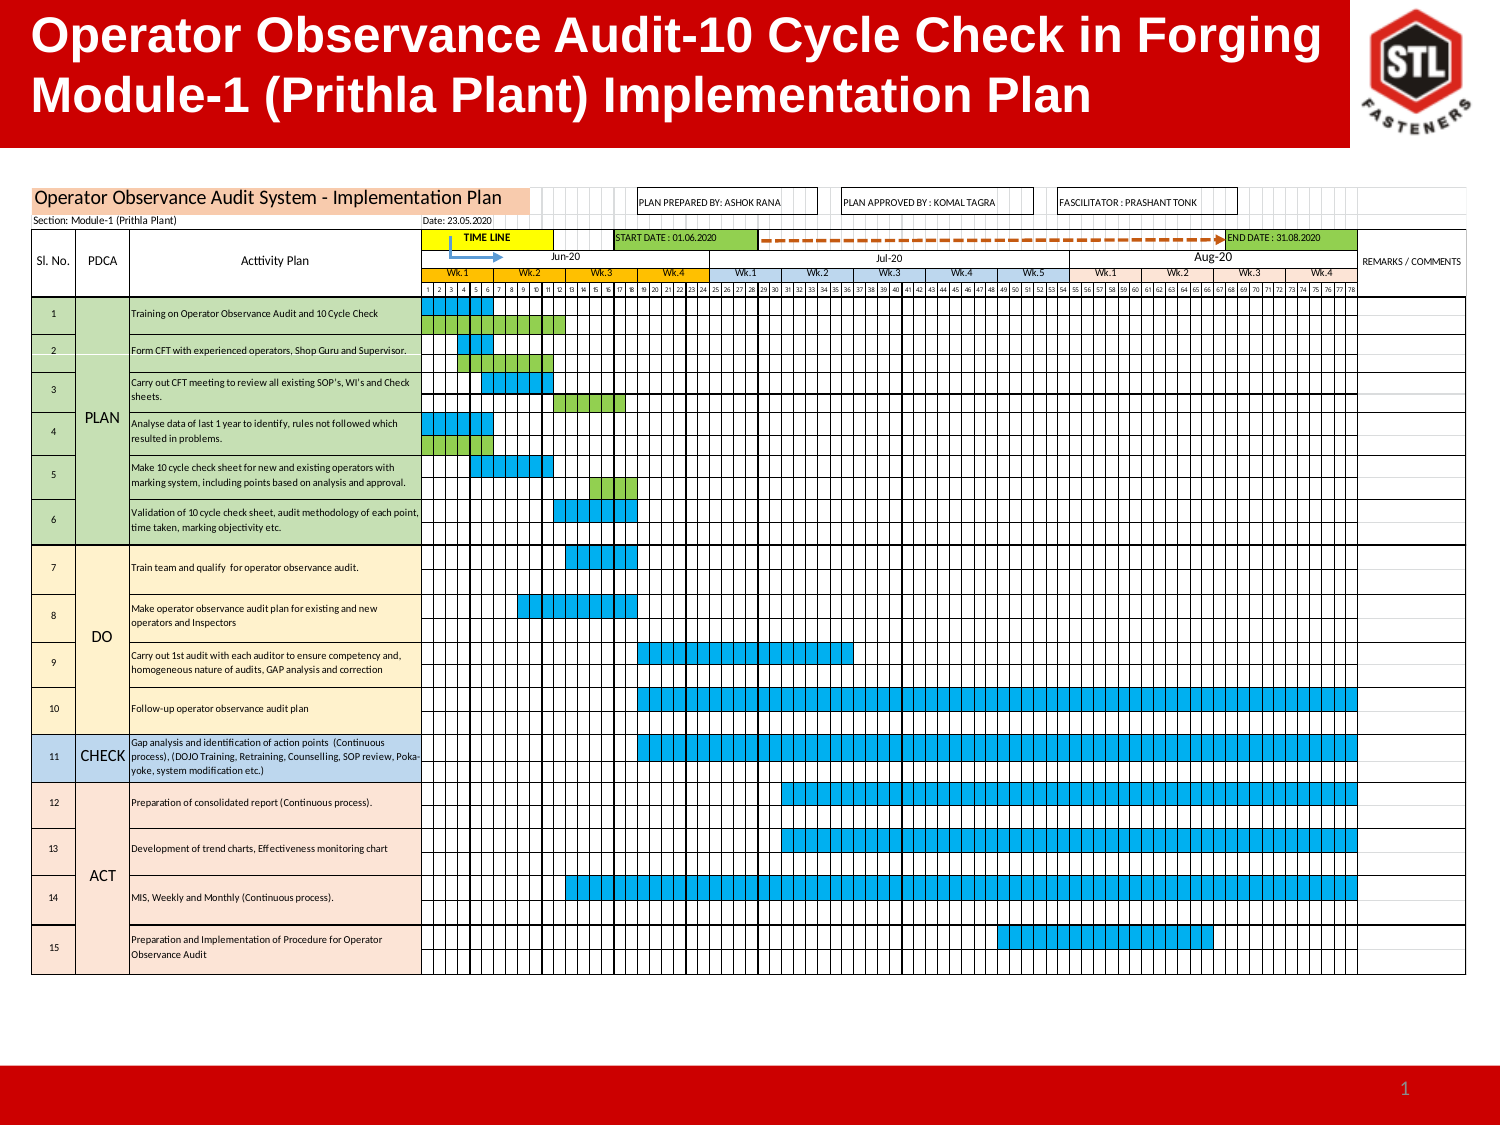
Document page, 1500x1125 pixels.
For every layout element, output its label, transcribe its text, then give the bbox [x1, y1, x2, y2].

picture [1337, 0, 1499, 150]
text_box Operator Observance Audit-10 Cycle Check in Forging Module-1 (Prithla Plant) Implementation Plan [15, 12, 1385, 113]
slide_number 1 [1074, 1062, 1425, 1113]
picture [30, 187, 1468, 976]
